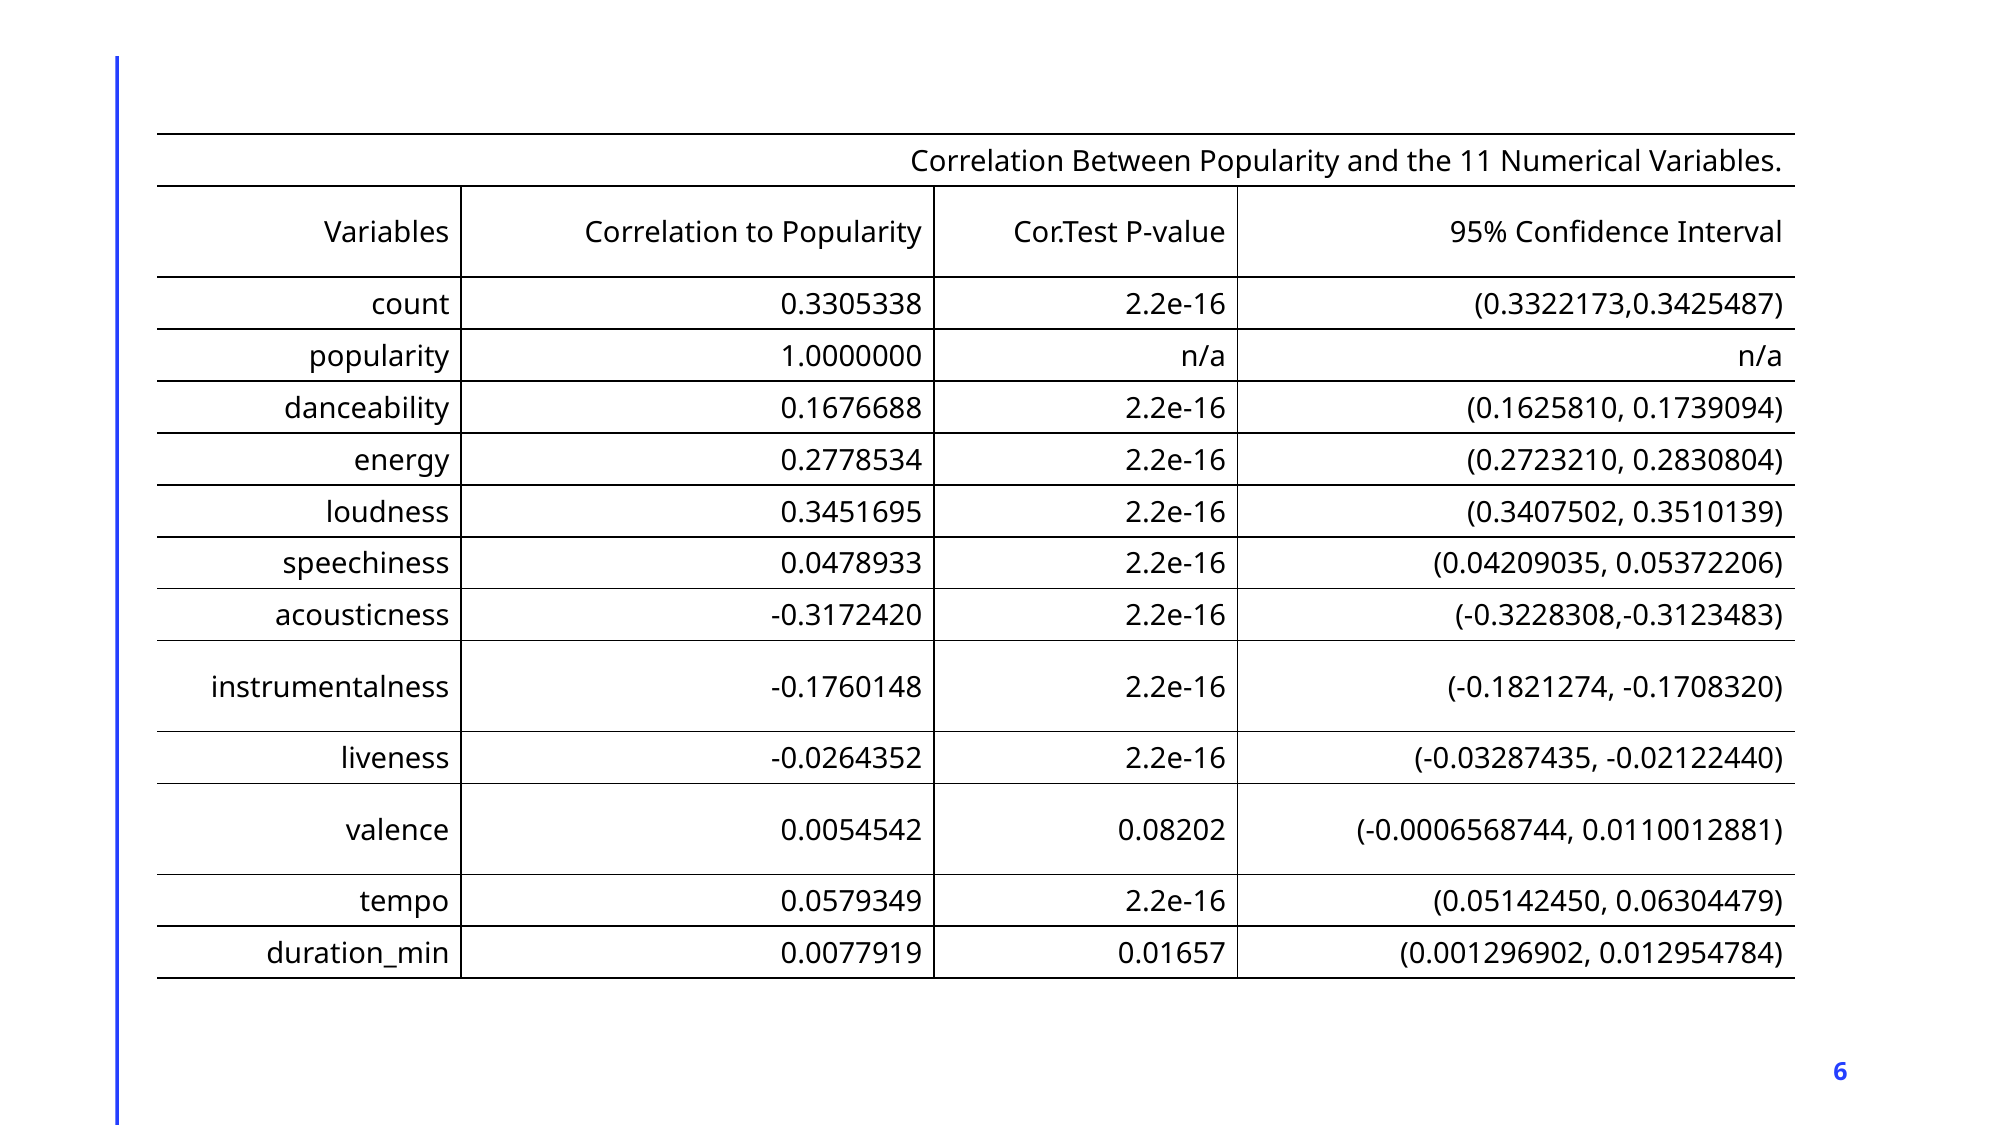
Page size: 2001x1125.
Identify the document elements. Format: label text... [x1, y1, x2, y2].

table_cell (-0.3228308,-0.3123483) [1238, 589, 1795, 640]
table_cell (0.001296902, 0.012954784) [1238, 927, 1795, 977]
table_cell -0.1760148 [462, 641, 933, 731]
table_cell 2.2e-16 [935, 434, 1237, 484]
table_cell speechiness [157, 538, 460, 588]
table_cell 0.0054542 [462, 784, 933, 874]
table_cell 0.3451695 [462, 486, 933, 536]
table_cell 2.2e-16 [935, 641, 1237, 731]
table_cell (0.3407502, 0.3510139) [1238, 486, 1795, 536]
table_cell valence [157, 784, 460, 874]
table_cell 0.0478933 [462, 538, 933, 588]
table_cell loudness [157, 486, 460, 536]
slide_number 6 [1412, 1042, 1863, 1103]
table_cell 1.0000000 [462, 330, 933, 380]
table_cell Correlation to Popularity [462, 187, 933, 276]
table_cell (-0.1821274, -0.1708320) [1238, 641, 1795, 731]
table_cell count [157, 278, 460, 328]
table_cell (-0.0006568744, 0.0110012881) [1238, 784, 1795, 874]
table_cell 95% Confidence Interval [1238, 187, 1795, 276]
table_cell (0.04209035, 0.05372206) [1238, 538, 1795, 588]
table_cell 2.2e-16 [935, 538, 1237, 588]
table_cell 2.2e-16 [935, 486, 1237, 536]
table_cell duration_min [157, 927, 460, 977]
table_cell 0.1676688 [462, 382, 933, 432]
table_cell (0.2723210, 0.2830804) [1238, 434, 1795, 484]
table_cell -0.0264352 [462, 732, 933, 783]
table_cell 2.2e-16 [935, 732, 1237, 783]
table_cell acousticness [157, 589, 460, 640]
table_cell 0.2778534 [462, 434, 933, 484]
table_cell 2.2e-16 [935, 278, 1237, 328]
table_cell 0.01657 [935, 927, 1237, 977]
table_cell 0.0579349 [462, 875, 933, 925]
table_cell popularity [157, 330, 460, 380]
table_cell 0.08202 [935, 784, 1237, 874]
table_cell tempo [157, 875, 460, 925]
table_cell Variables [157, 187, 460, 276]
table_cell (0.1625810, 0.1739094) [1238, 382, 1795, 432]
table_cell 2.2e-16 [935, 382, 1237, 432]
table_cell danceability [157, 382, 460, 432]
table_cell (-0.03287435, -0.02122440) [1238, 732, 1795, 783]
table_cell energy [157, 434, 460, 484]
table_cell instrumentalness [157, 641, 460, 731]
table_cell Cor.Test P-value [935, 187, 1237, 276]
table_cell 0.0077919 [462, 927, 933, 977]
table_cell n/a [935, 330, 1237, 380]
table_cell liveness [157, 732, 460, 783]
table_cell (0.3322173,0.3425487) [1238, 278, 1795, 328]
table_cell (0.05142450, 0.06304479) [1238, 875, 1795, 925]
table_header Correlation Between Popularity and the 11 Numerical Variables. [157, 135, 1795, 185]
table_cell 2.2e-16 [935, 875, 1237, 925]
table_cell n/a [1238, 330, 1795, 380]
table_cell -0.3172420 [462, 589, 933, 640]
table_cell 0.3305338 [462, 278, 933, 328]
table_cell 2.2e-16 [935, 589, 1237, 640]
